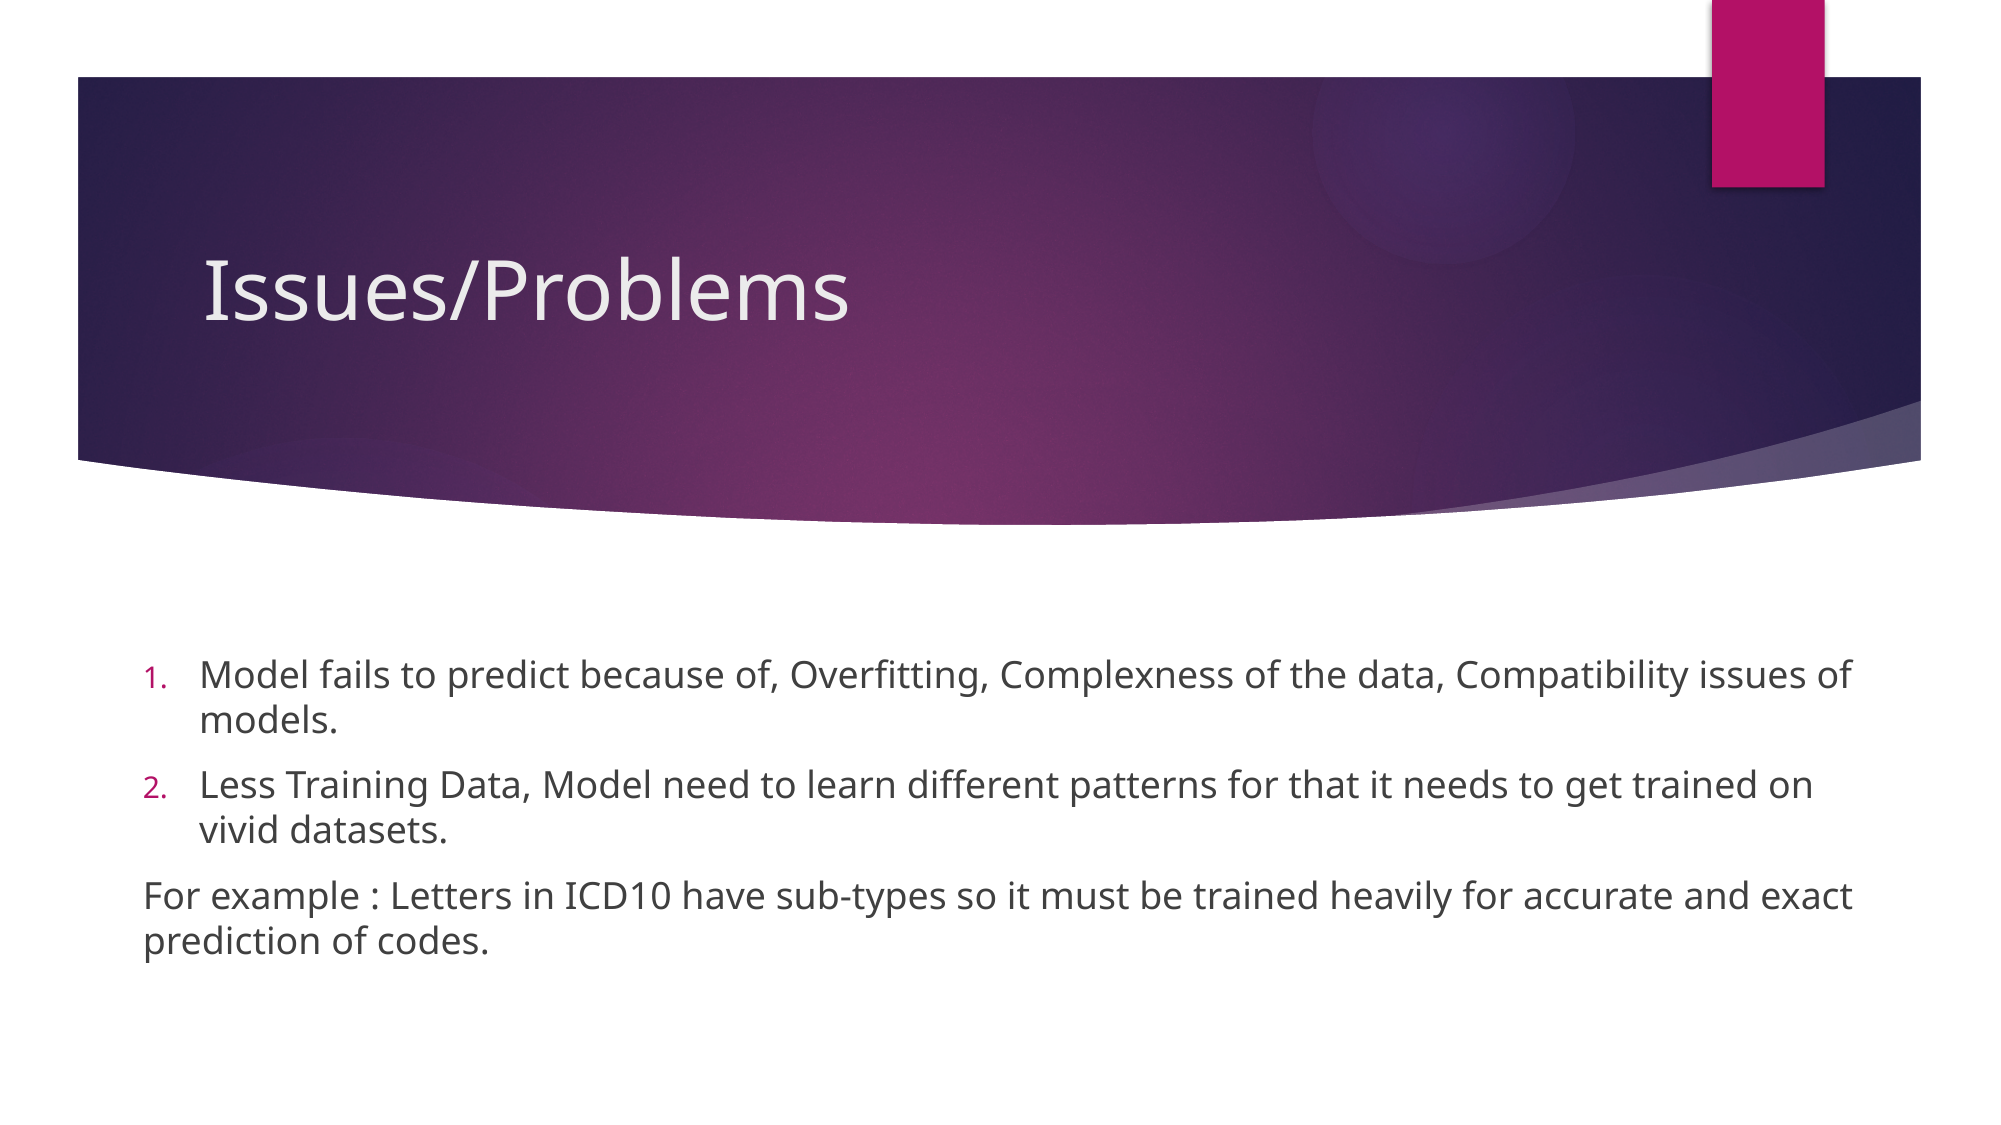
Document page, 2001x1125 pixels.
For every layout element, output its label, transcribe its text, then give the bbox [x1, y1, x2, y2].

list Model fails to predict because of, Overfitting, Complexness of the data, Compatibility issues of models. Less Training Data, Model need to learn different patterns for that it needs to get trained on vivid datasets. For example : Letters in ICD10 have sub-types so it must be trained heavily for accurate and exact prediction of codes. [127, 566, 1873, 1047]
title Issues/Problems [188, 174, 1638, 400]
